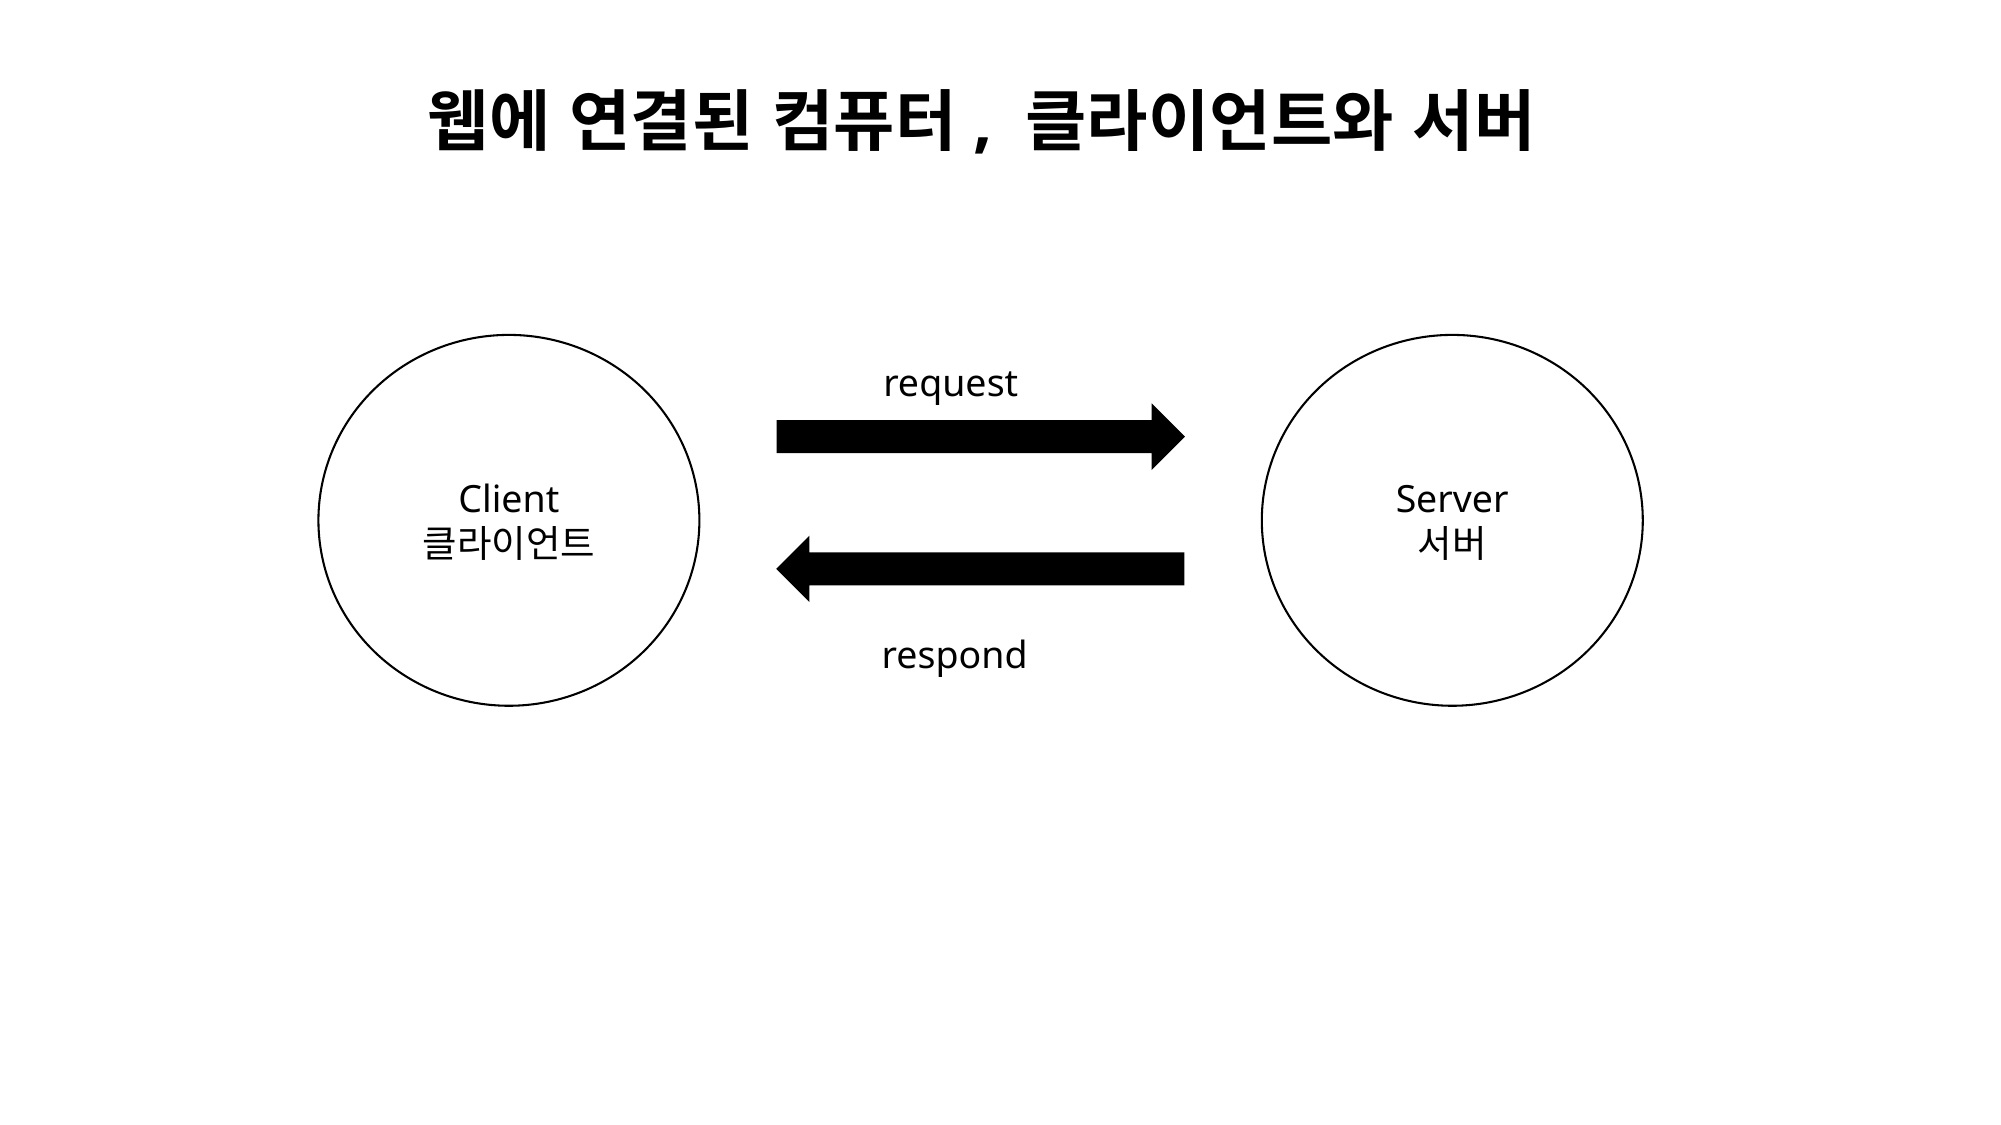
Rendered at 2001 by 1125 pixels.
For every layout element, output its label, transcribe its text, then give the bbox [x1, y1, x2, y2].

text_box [318, 334, 1643, 706]
text_box 웹에 연결된 컴퓨터, 클라이언트와 서버 [327, 71, 1637, 167]
